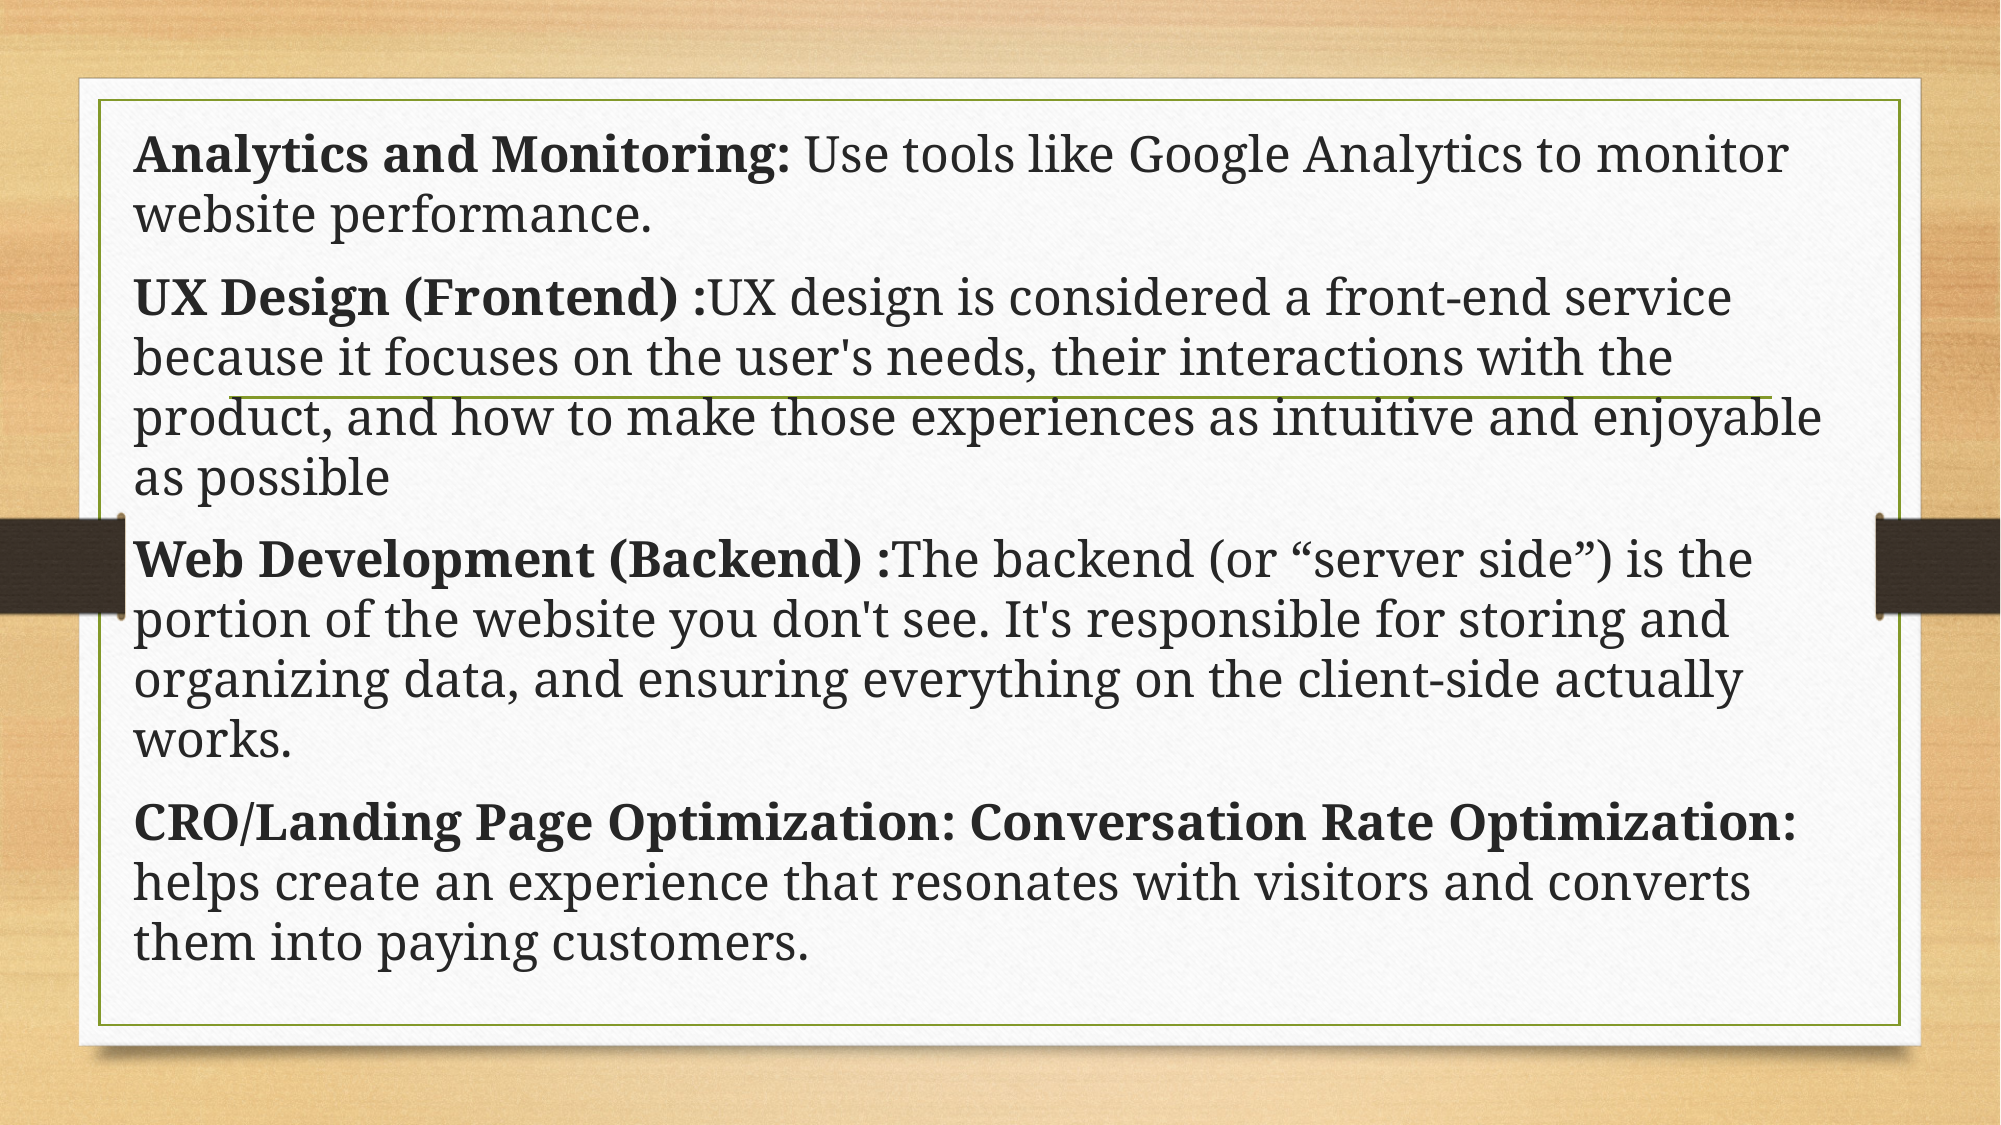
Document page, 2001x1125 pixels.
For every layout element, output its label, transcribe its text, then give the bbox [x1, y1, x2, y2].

list Analytics and Monitoring: Use tools like Google Analytics to monitor website performance. UX Design (Frontend) :UX design is considered a front-end service because it focuses on the user's needs, their interactions with the product, and how to make those experiences as intuitive and enjoyable as possible Web Development (Backend) :The backend (or “server side”) is the portion of the website you don't see. It's responsible for storing and organizing data, and ensuring everything on the client-side actually works. CRO/Landing Page Optimization: Conversation Rate Optimization: helps create an experience that resonates with visitors and converts them into paying customers. [118, 115, 1903, 1024]
picture [0, 0, 2001, 1125]
